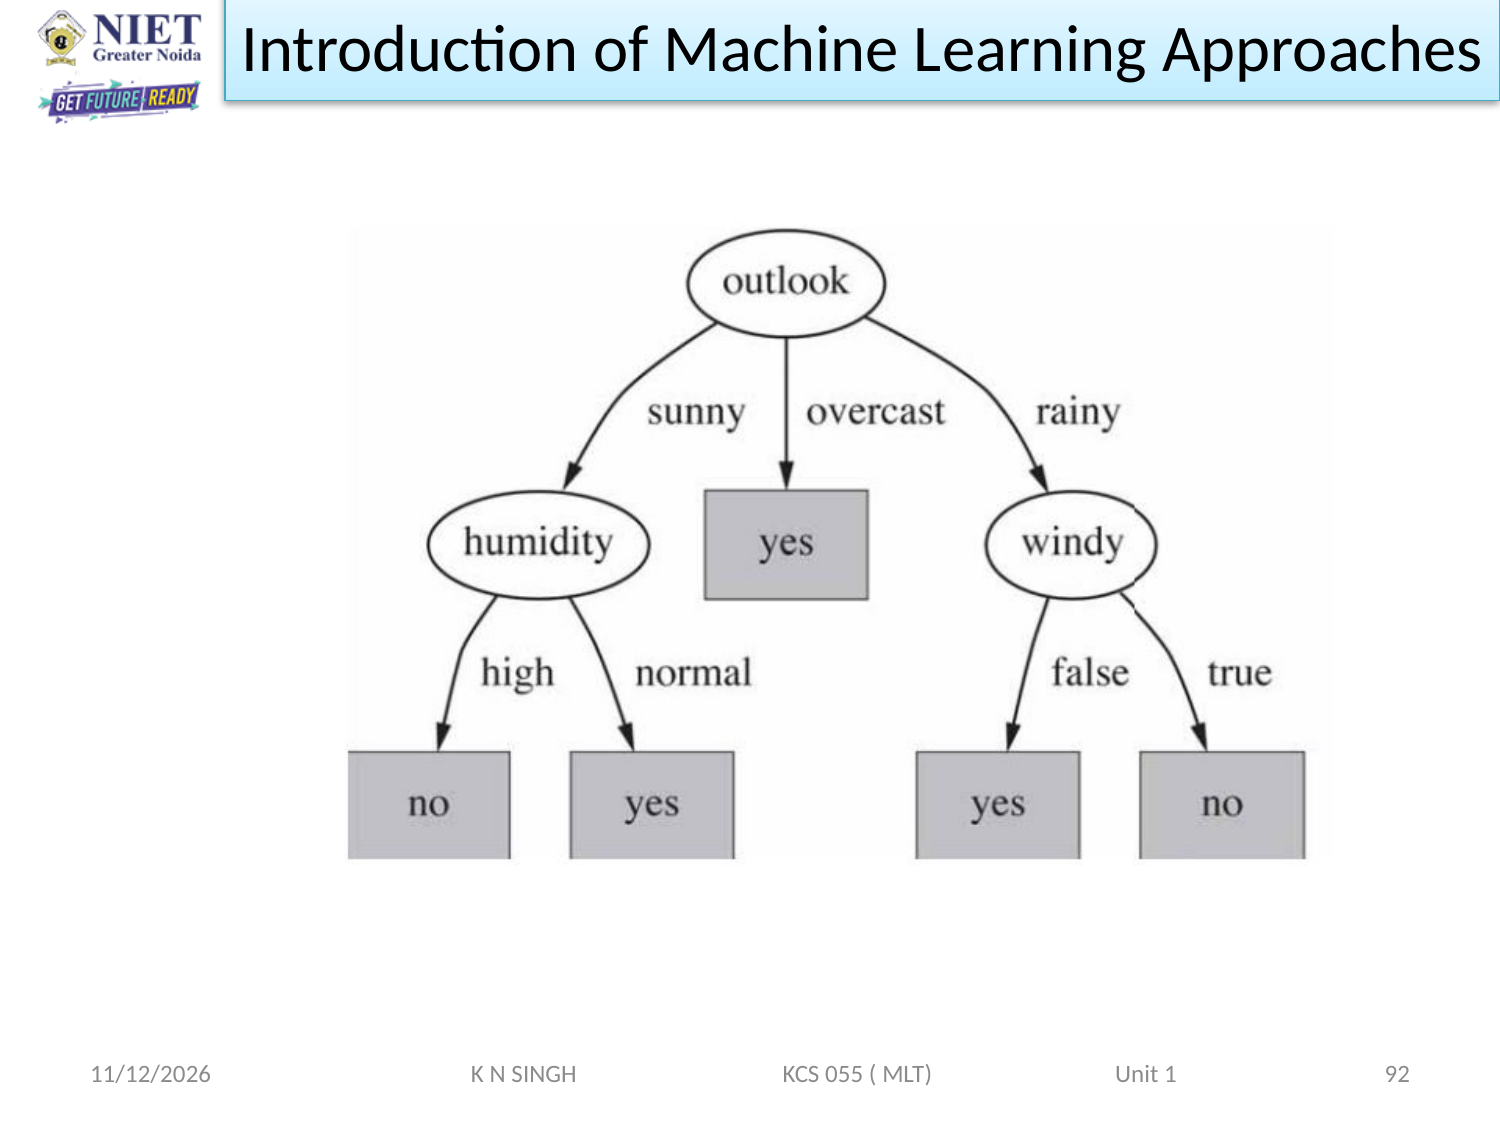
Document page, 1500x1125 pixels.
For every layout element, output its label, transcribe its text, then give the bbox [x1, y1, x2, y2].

footer K N SINGH KCS 055 ( MLT) Unit 1 [412, 1042, 1074, 1103]
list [95, 215, 1410, 948]
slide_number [75, 1042, 412, 1103]
slide_number 92 [1074, 1042, 1425, 1103]
text_box Introduction of Machine Learning Approaches [238, 0, 1500, 101]
picture [0, 0, 238, 135]
